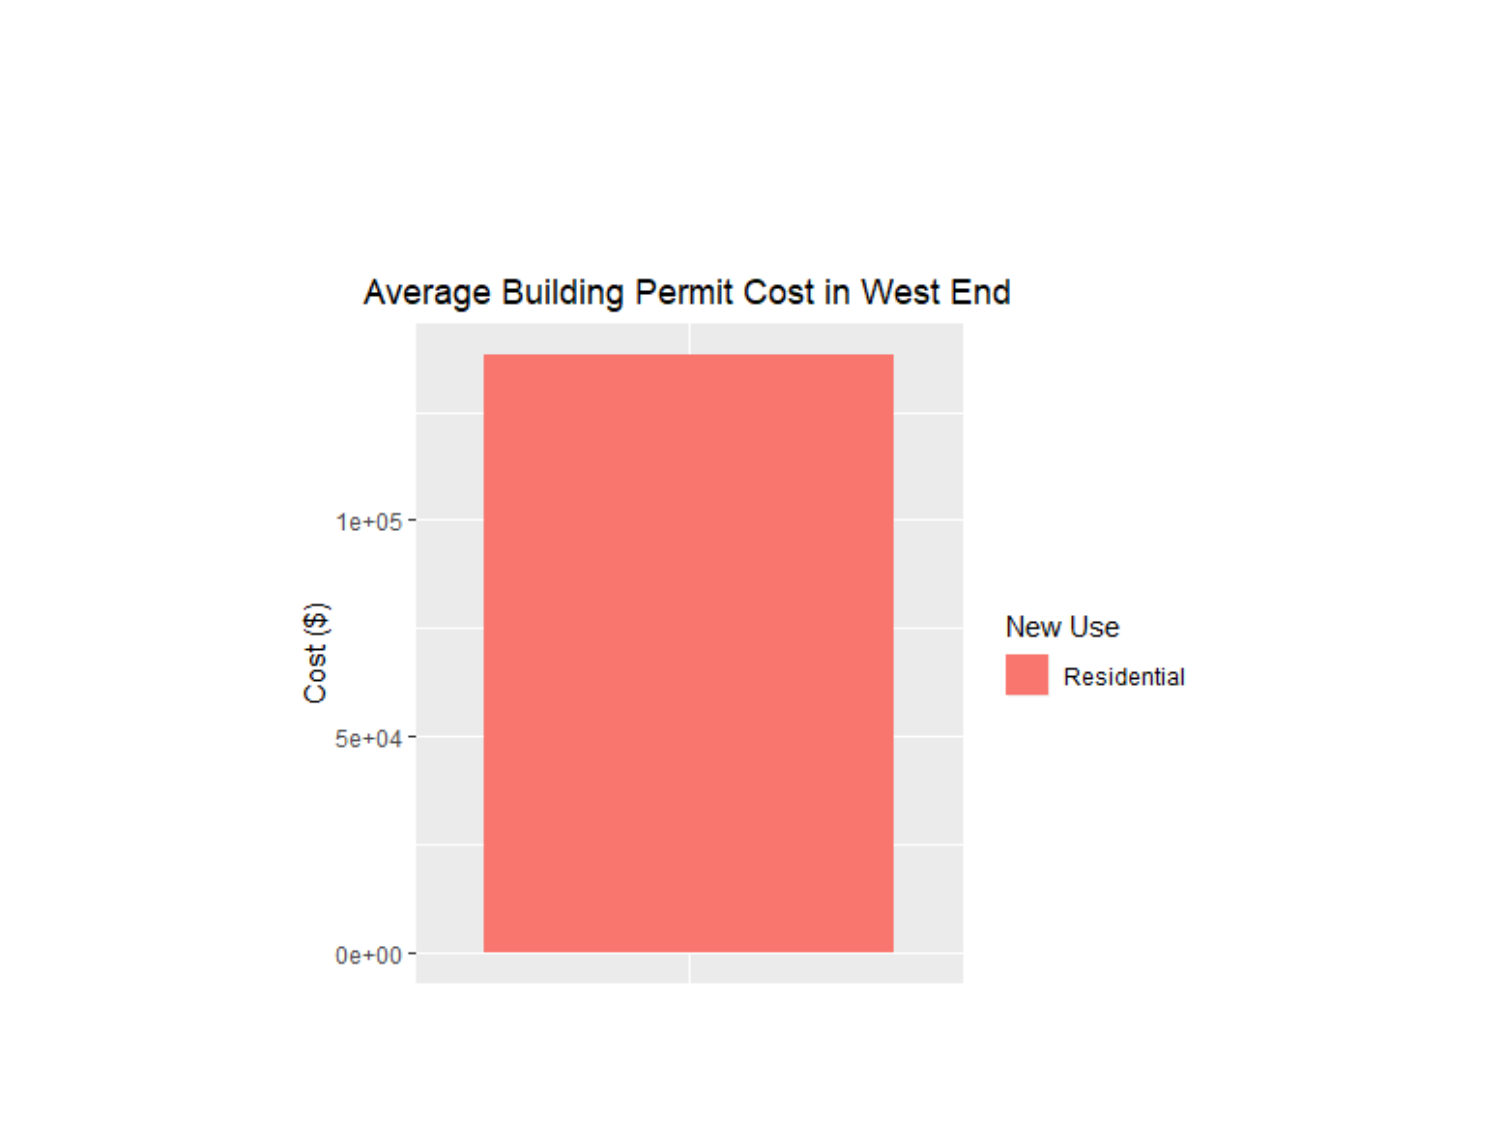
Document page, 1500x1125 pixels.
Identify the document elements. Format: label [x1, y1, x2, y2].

picture [287, 262, 1215, 1005]
